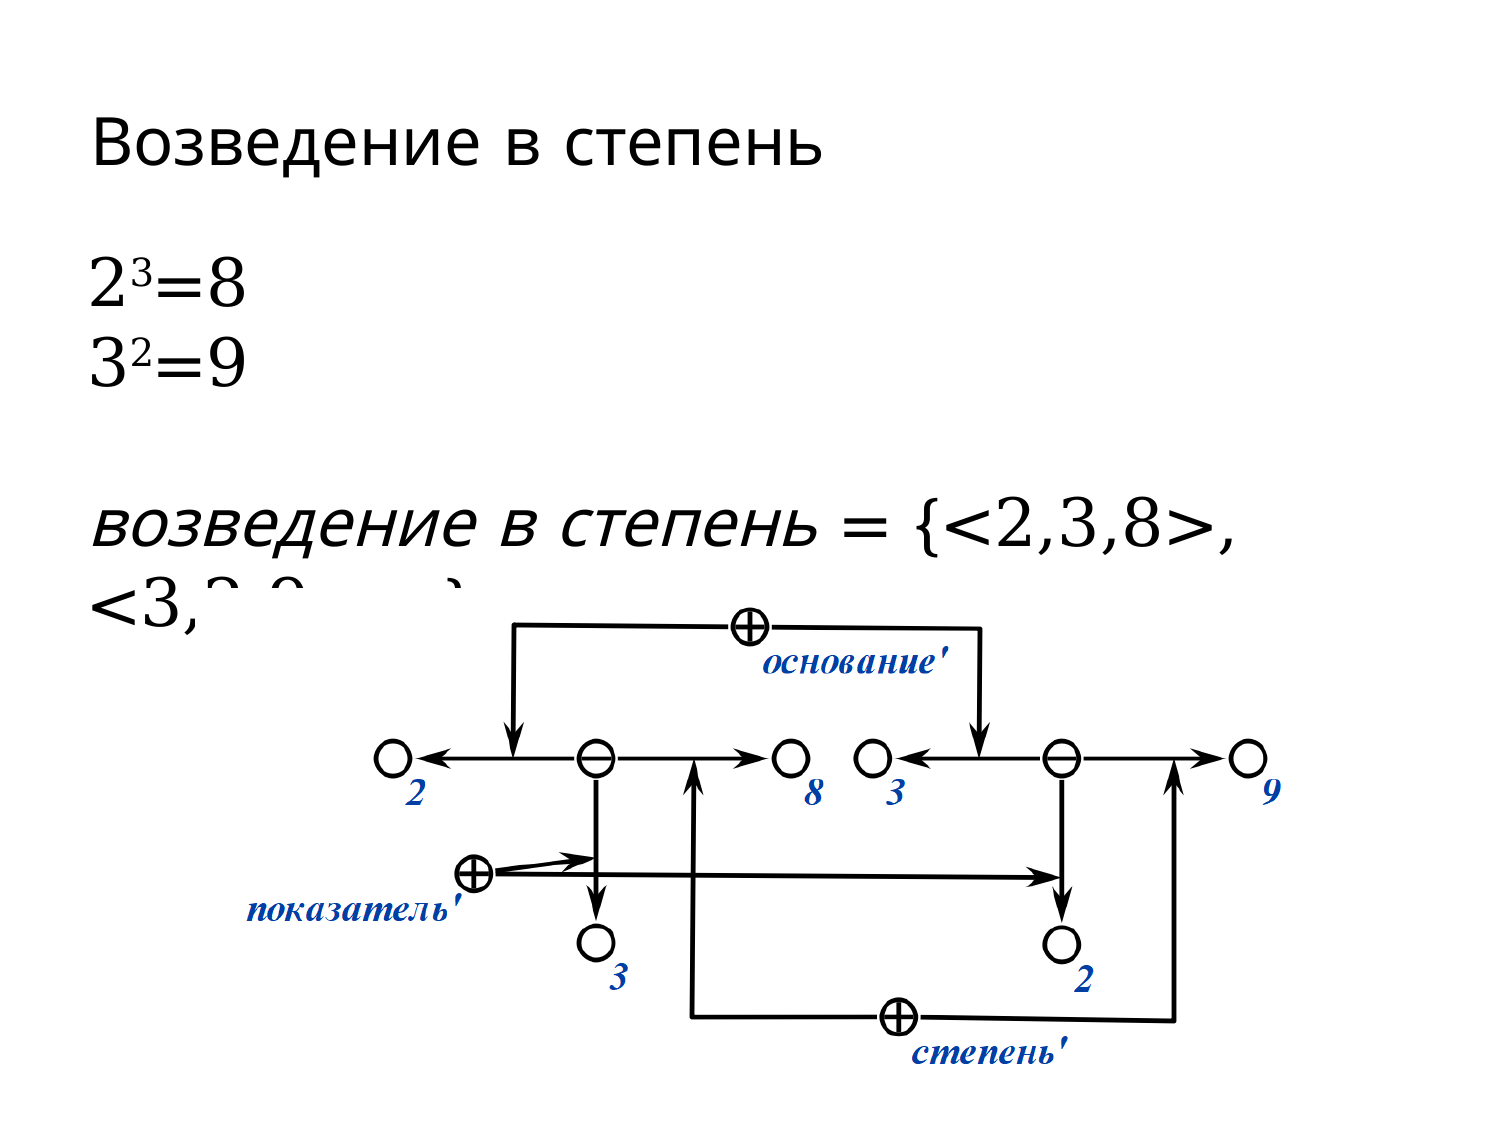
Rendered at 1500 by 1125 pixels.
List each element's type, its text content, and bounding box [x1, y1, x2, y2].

text_box 23=8 32=9 возведение в степень = {<2,3,8>, <3,2,9>,…} [72, 232, 1468, 648]
picture [195, 588, 1305, 1079]
title Возведение в степень [75, 45, 1425, 232]
